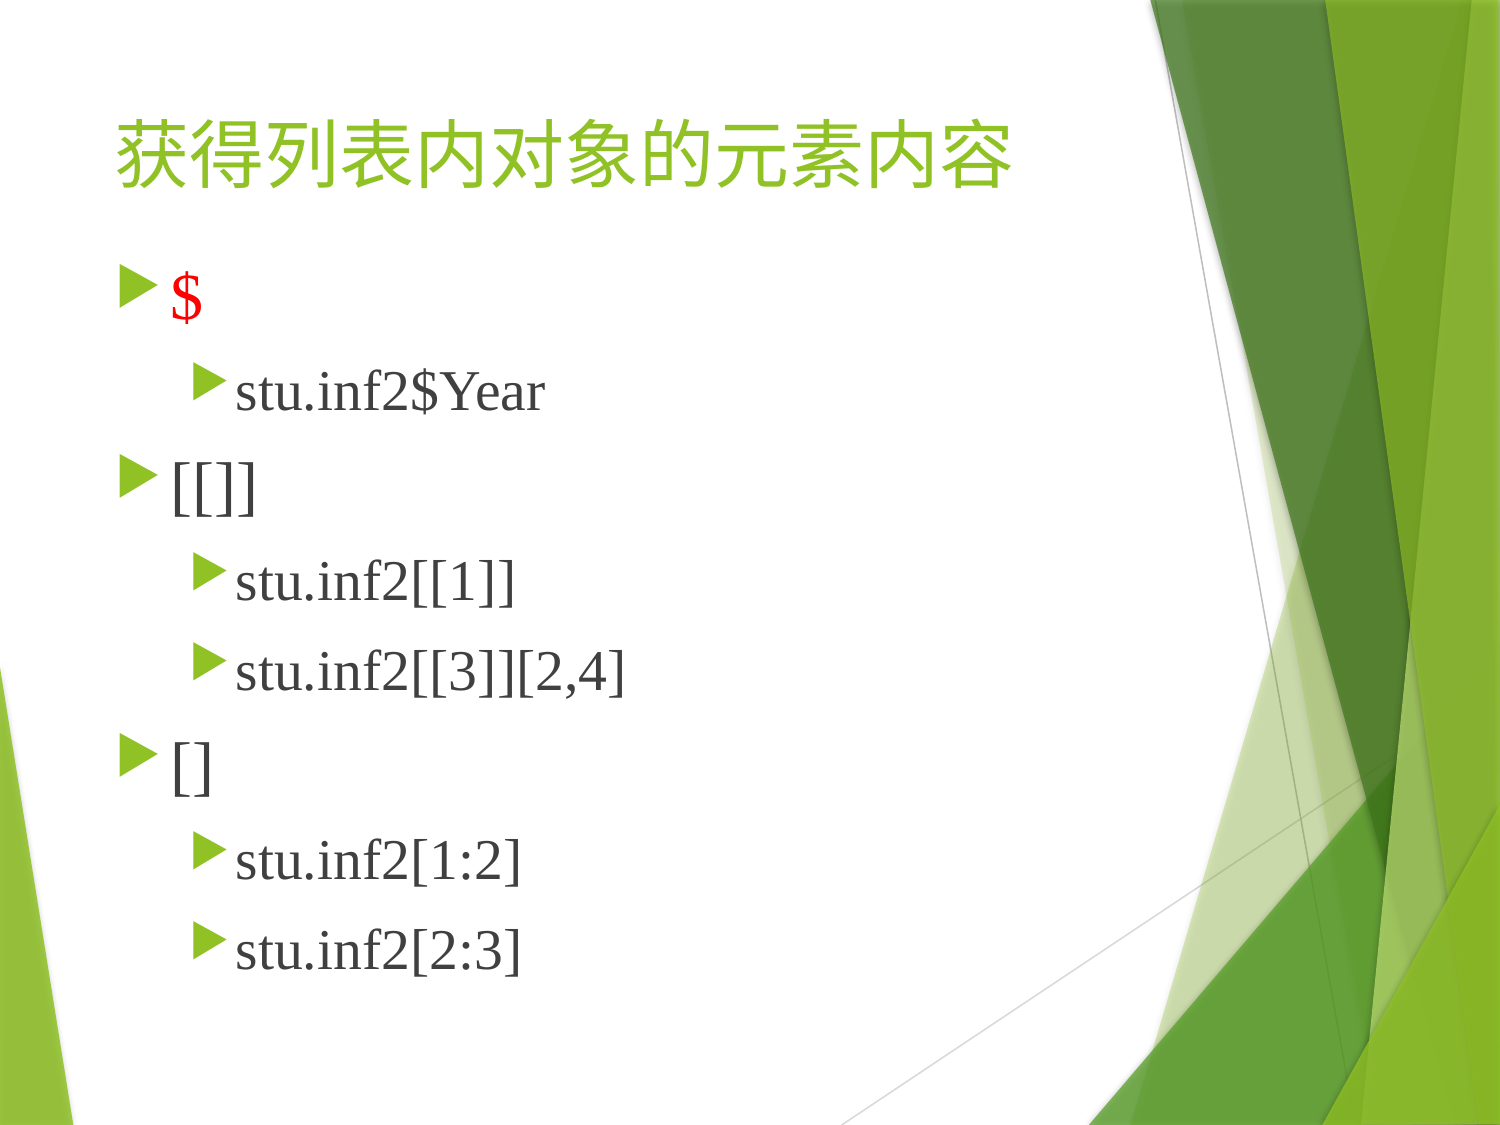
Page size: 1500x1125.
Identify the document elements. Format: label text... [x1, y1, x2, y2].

list $ stu.inf2$Year [[]] stu.inf2[[1]] stu.inf2[[3]][2,4] [] stu.inf2[1:2] stu.inf2[2:3] [99, 245, 1142, 992]
title 获得列表内对象的元素内容 [99, 99, 1142, 211]
